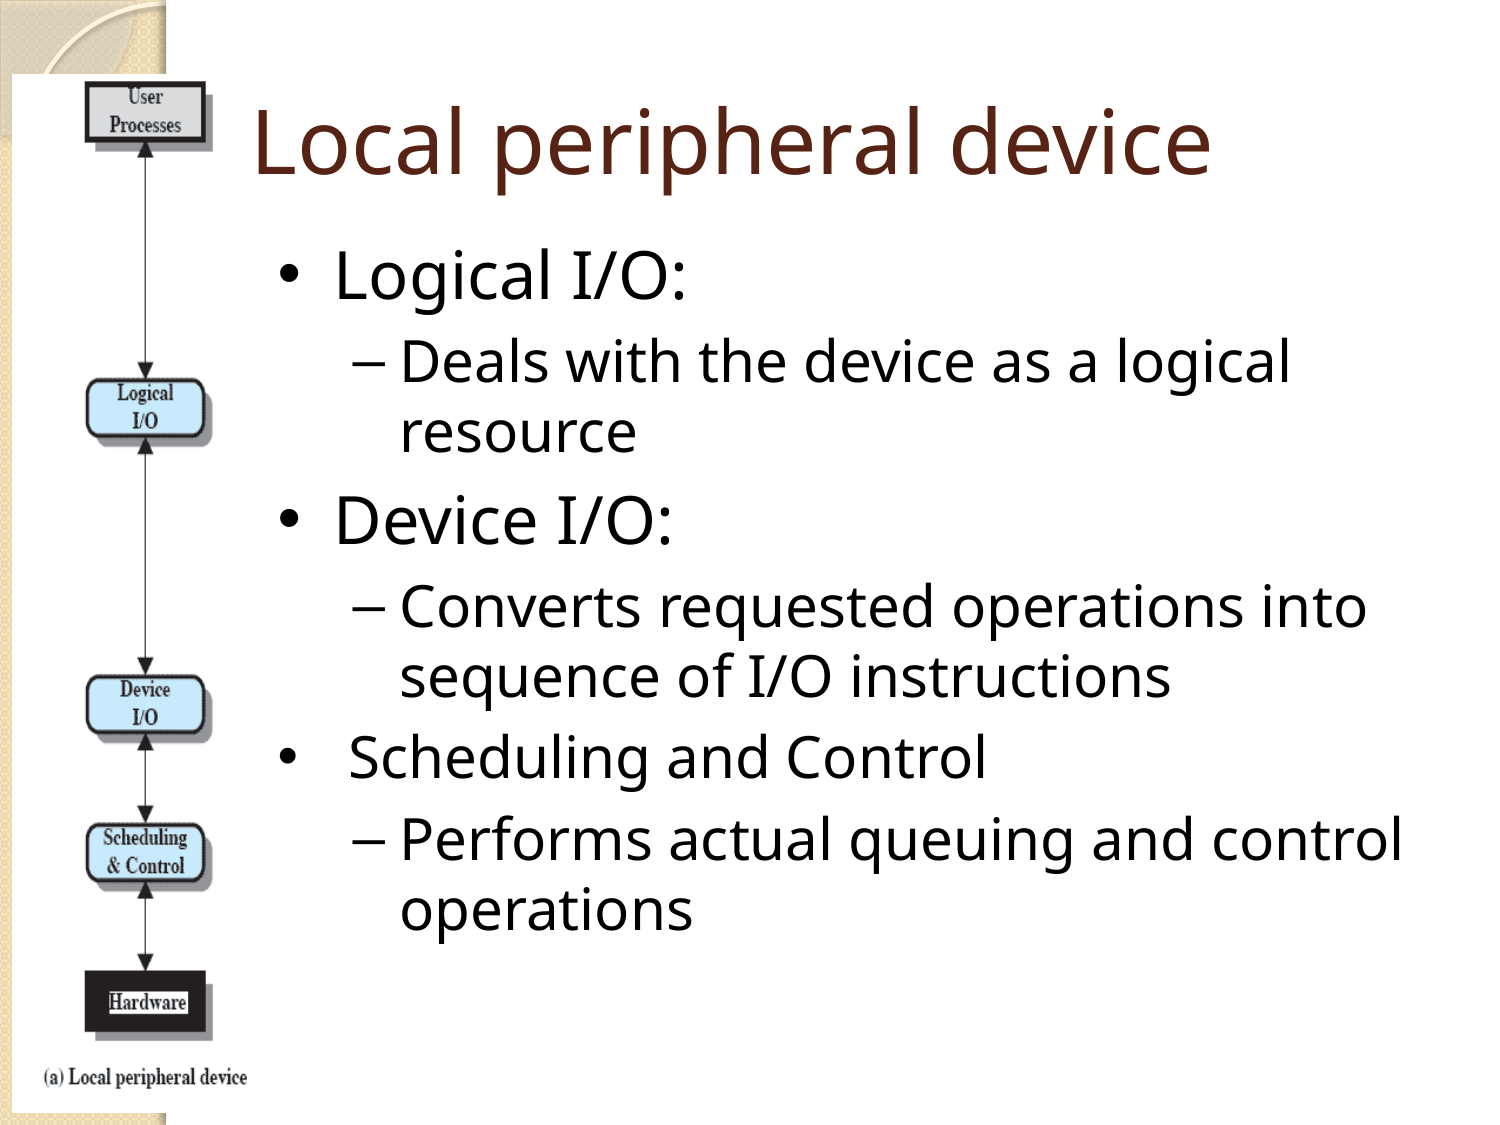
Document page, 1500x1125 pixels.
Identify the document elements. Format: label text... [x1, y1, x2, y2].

title Local peripheral device [235, 45, 1466, 224]
text_box Logical I/O: Deals with the device as a logical resource Device I/O: Converts requested operations into sequence of I/O instructions Scheduling and Control Performs actual queuing and control operations [262, 224, 1500, 1038]
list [12, 74, 254, 1113]
